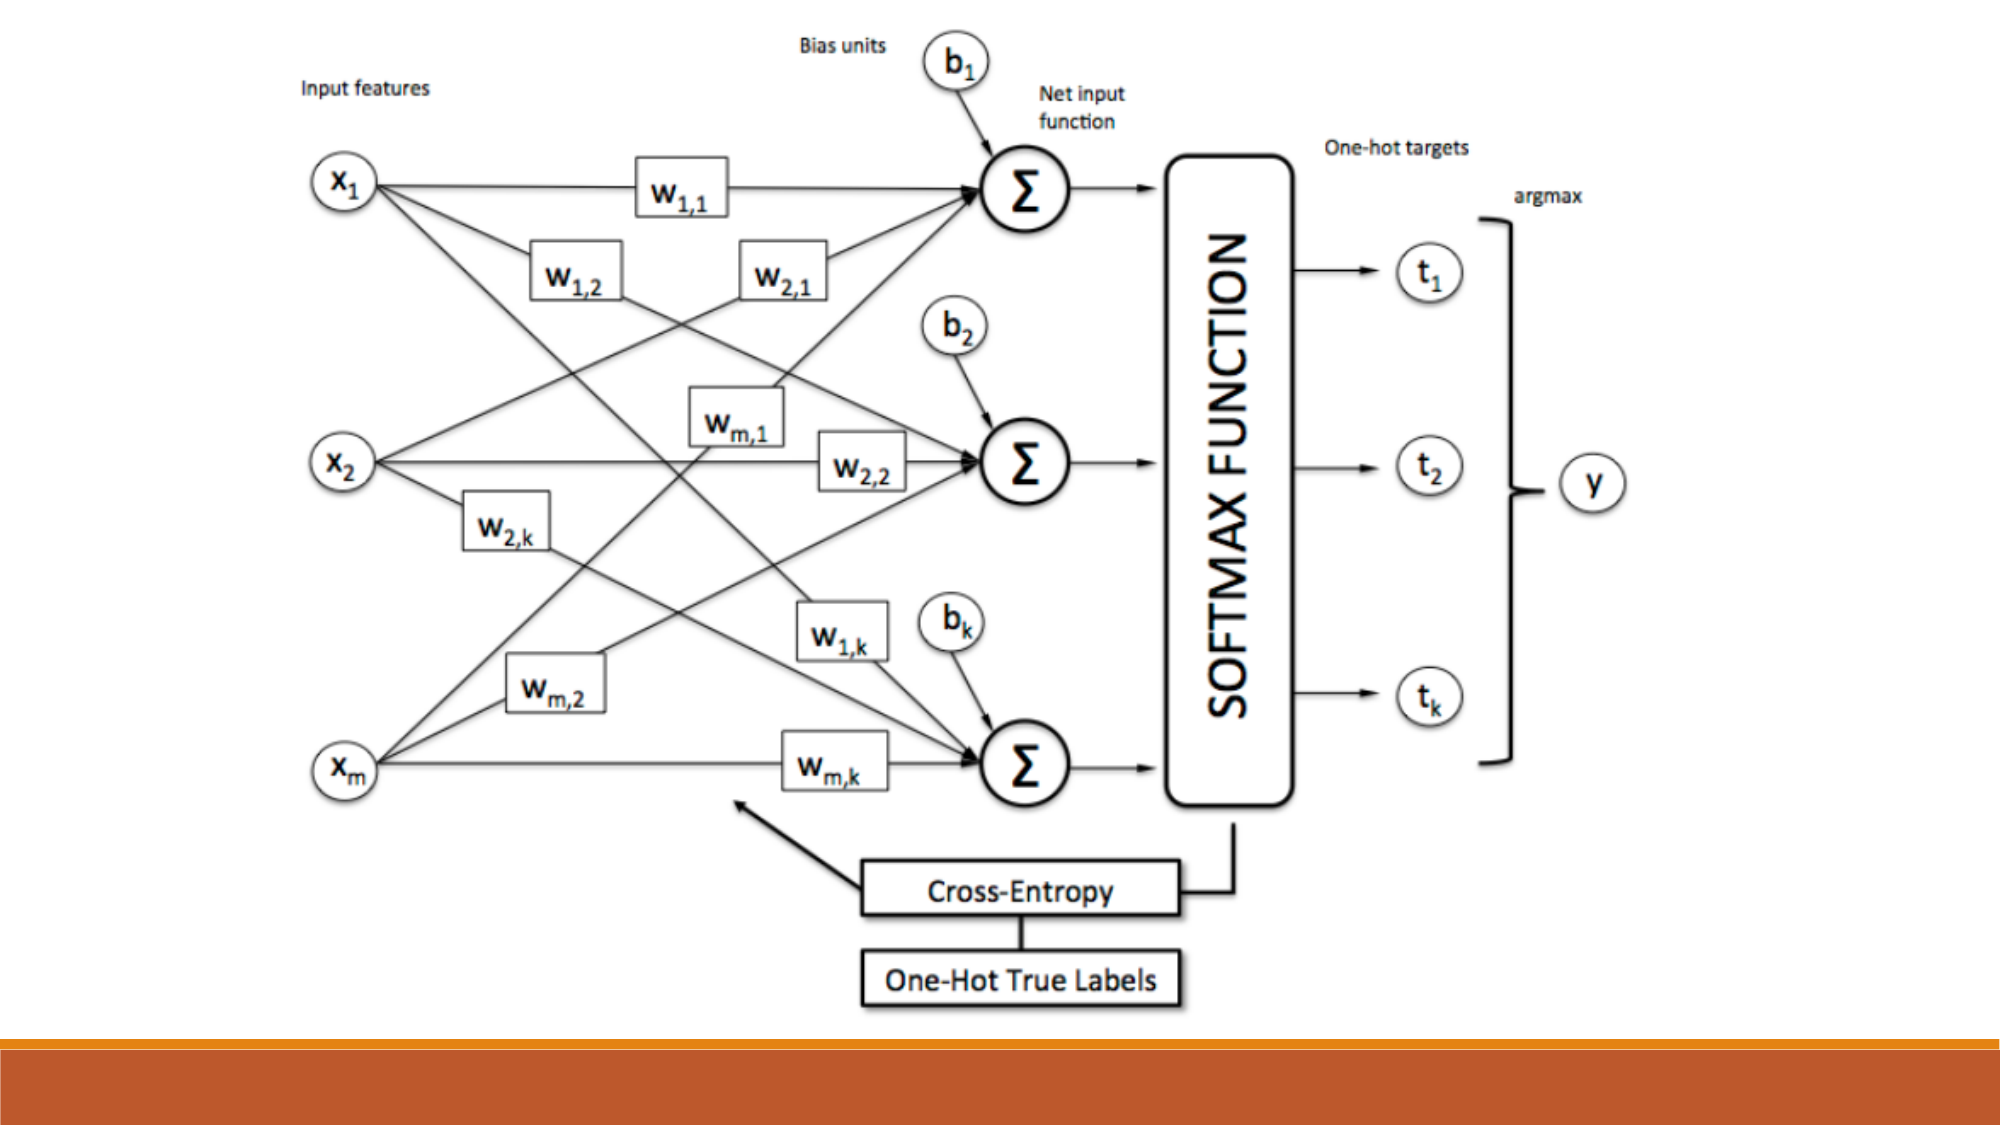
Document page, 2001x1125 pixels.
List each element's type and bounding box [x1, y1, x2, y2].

picture [280, 0, 1720, 1030]
